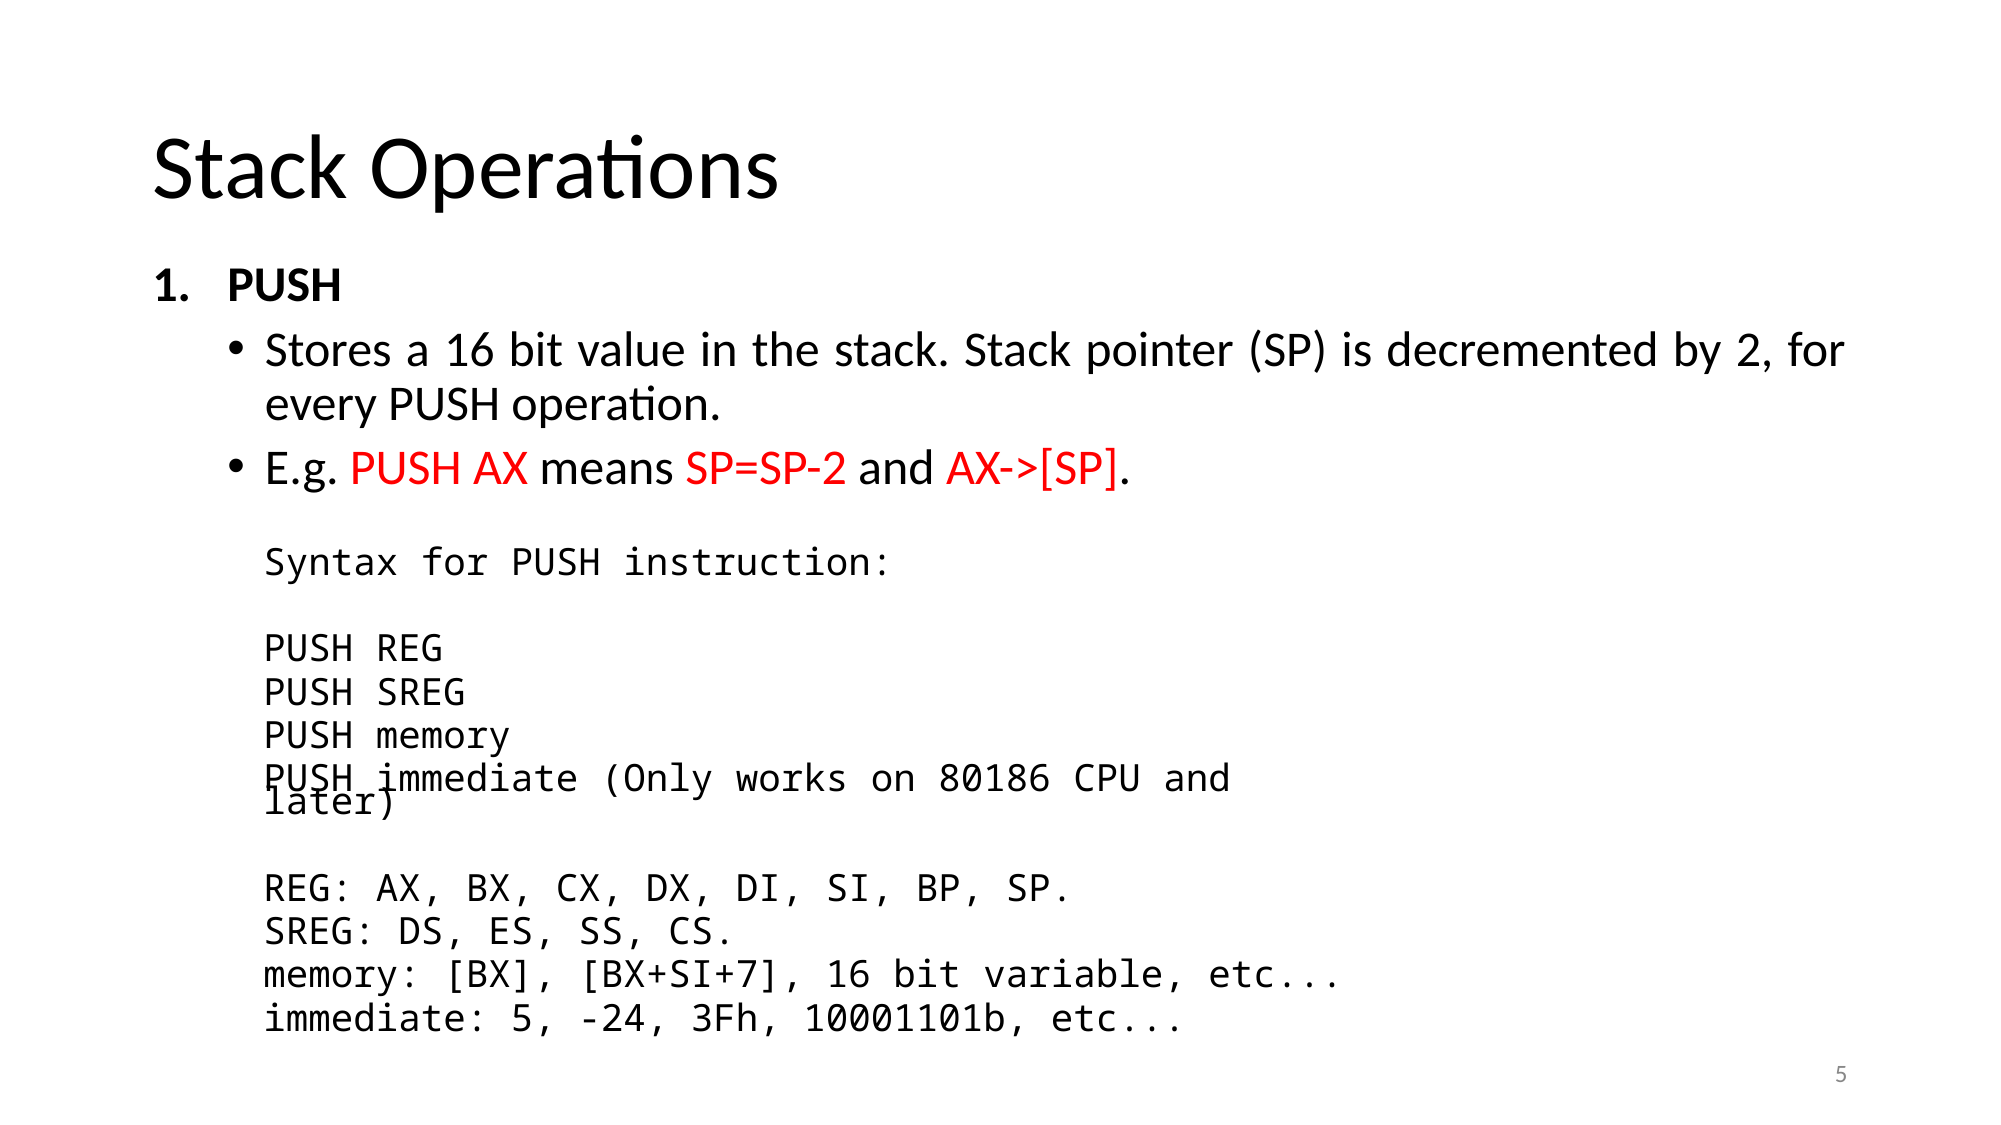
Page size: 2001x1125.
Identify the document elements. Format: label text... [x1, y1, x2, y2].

text_box Syntax for PUSH instruction: PUSH REG PUSH SREG PUSH memory PUSH immediate (Only works on 80186 CPU and later) REG: AX, BX, CX, DX, DI, SI, BP, SP. SREG: DS, ES, SS, CS. memory: [BX], [BX+SI+7], 16 bit variable, etc... immediate: 5, -24, 3Fh, 10001101b, etc... [248, 549, 1387, 1076]
list PUSH Stores a 16 bit value in the stack. Stack pointer (SP) is decremented by 2, for every PUSH operation. E.g. PUSH AX means SP=SP-2 and AX->[SP]. [137, 251, 1863, 965]
slide_number ‹#› [1412, 1042, 1863, 1103]
title Stack Operations [137, 59, 1863, 251]
